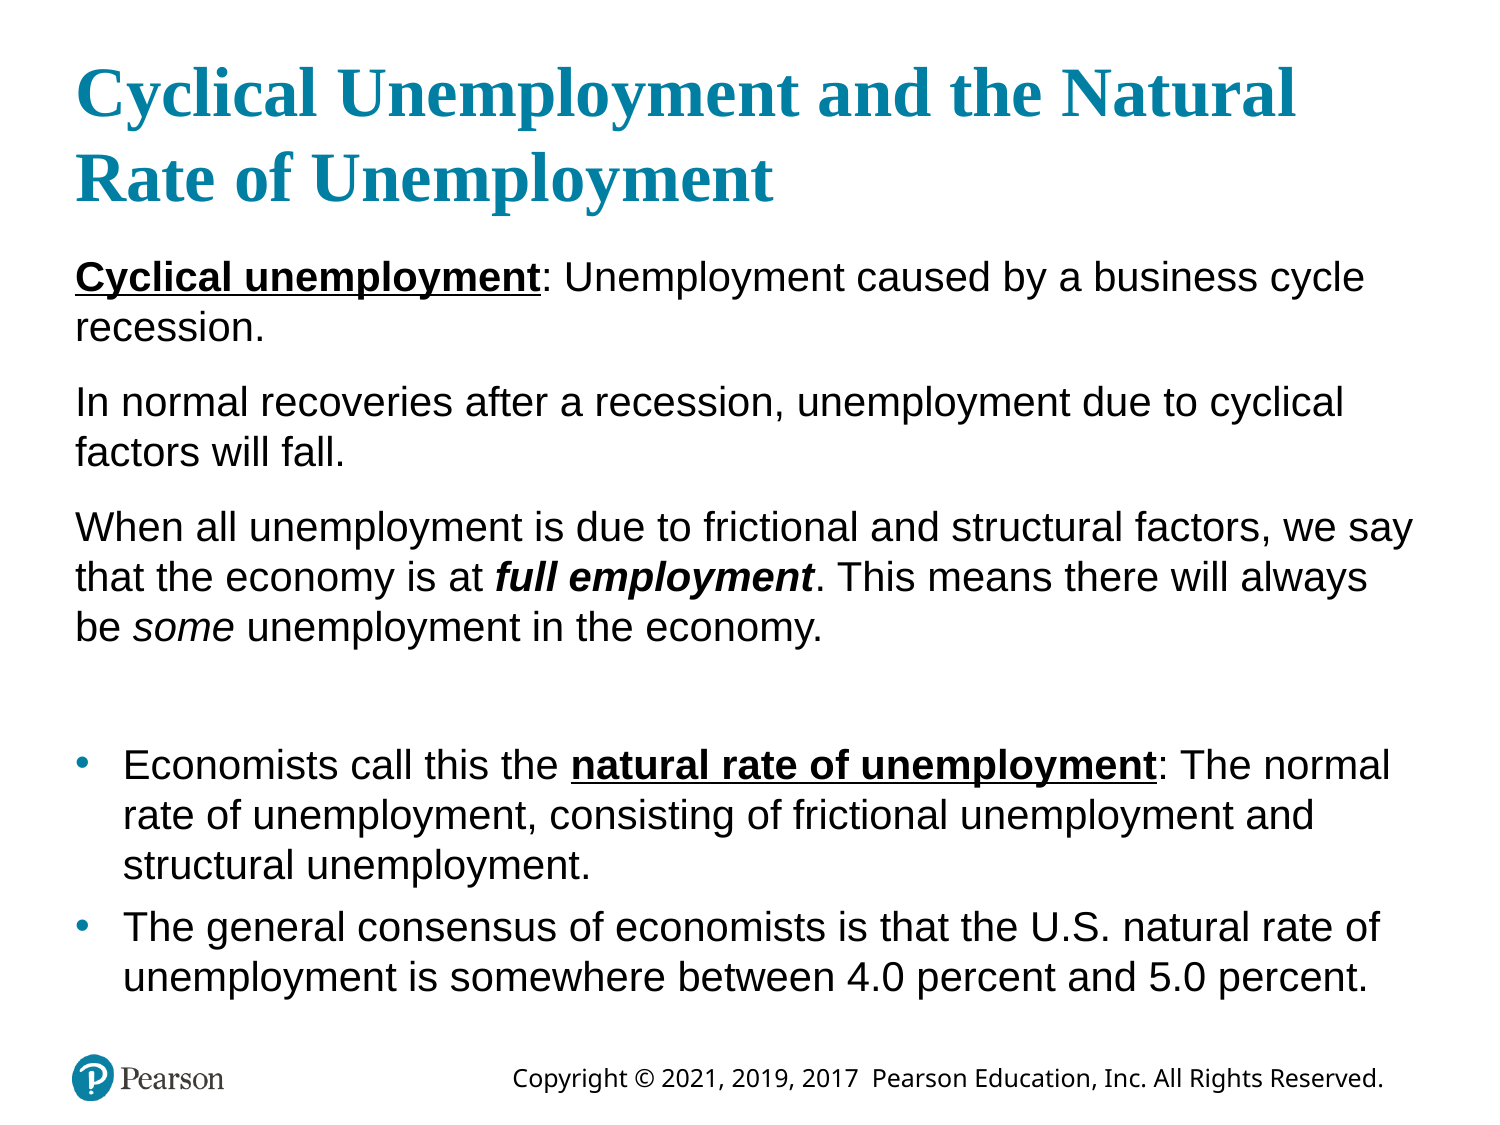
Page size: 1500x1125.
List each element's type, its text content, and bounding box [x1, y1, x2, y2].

picture [72, 1087, 83, 1101]
picture [99, 1054, 224, 1101]
picture [81, 1064, 107, 1089]
picture [72, 1054, 89, 1072]
title Cyclical Unemployment and the Natural Rate of Unemployment [75, 35, 1425, 216]
list Cyclical unemployment: Unemployment caused by a business cycle recession. In normal recoveries after a recession, unemployment due to cyclical factors will fall. When all unemployment is due to frictional and structural factors, we say that the economy is at full employment. This means there will always be some unemployment in the economy. Economists call this the natural rate of unemployment: The normal rate of unemployment, consisting of frictional unemployment and structural unemployment. The general consensus of economists is that the U.S. natural rate of unemployment is somewhere between 4.0 percent and 5.0 percent. [75, 249, 1425, 1038]
